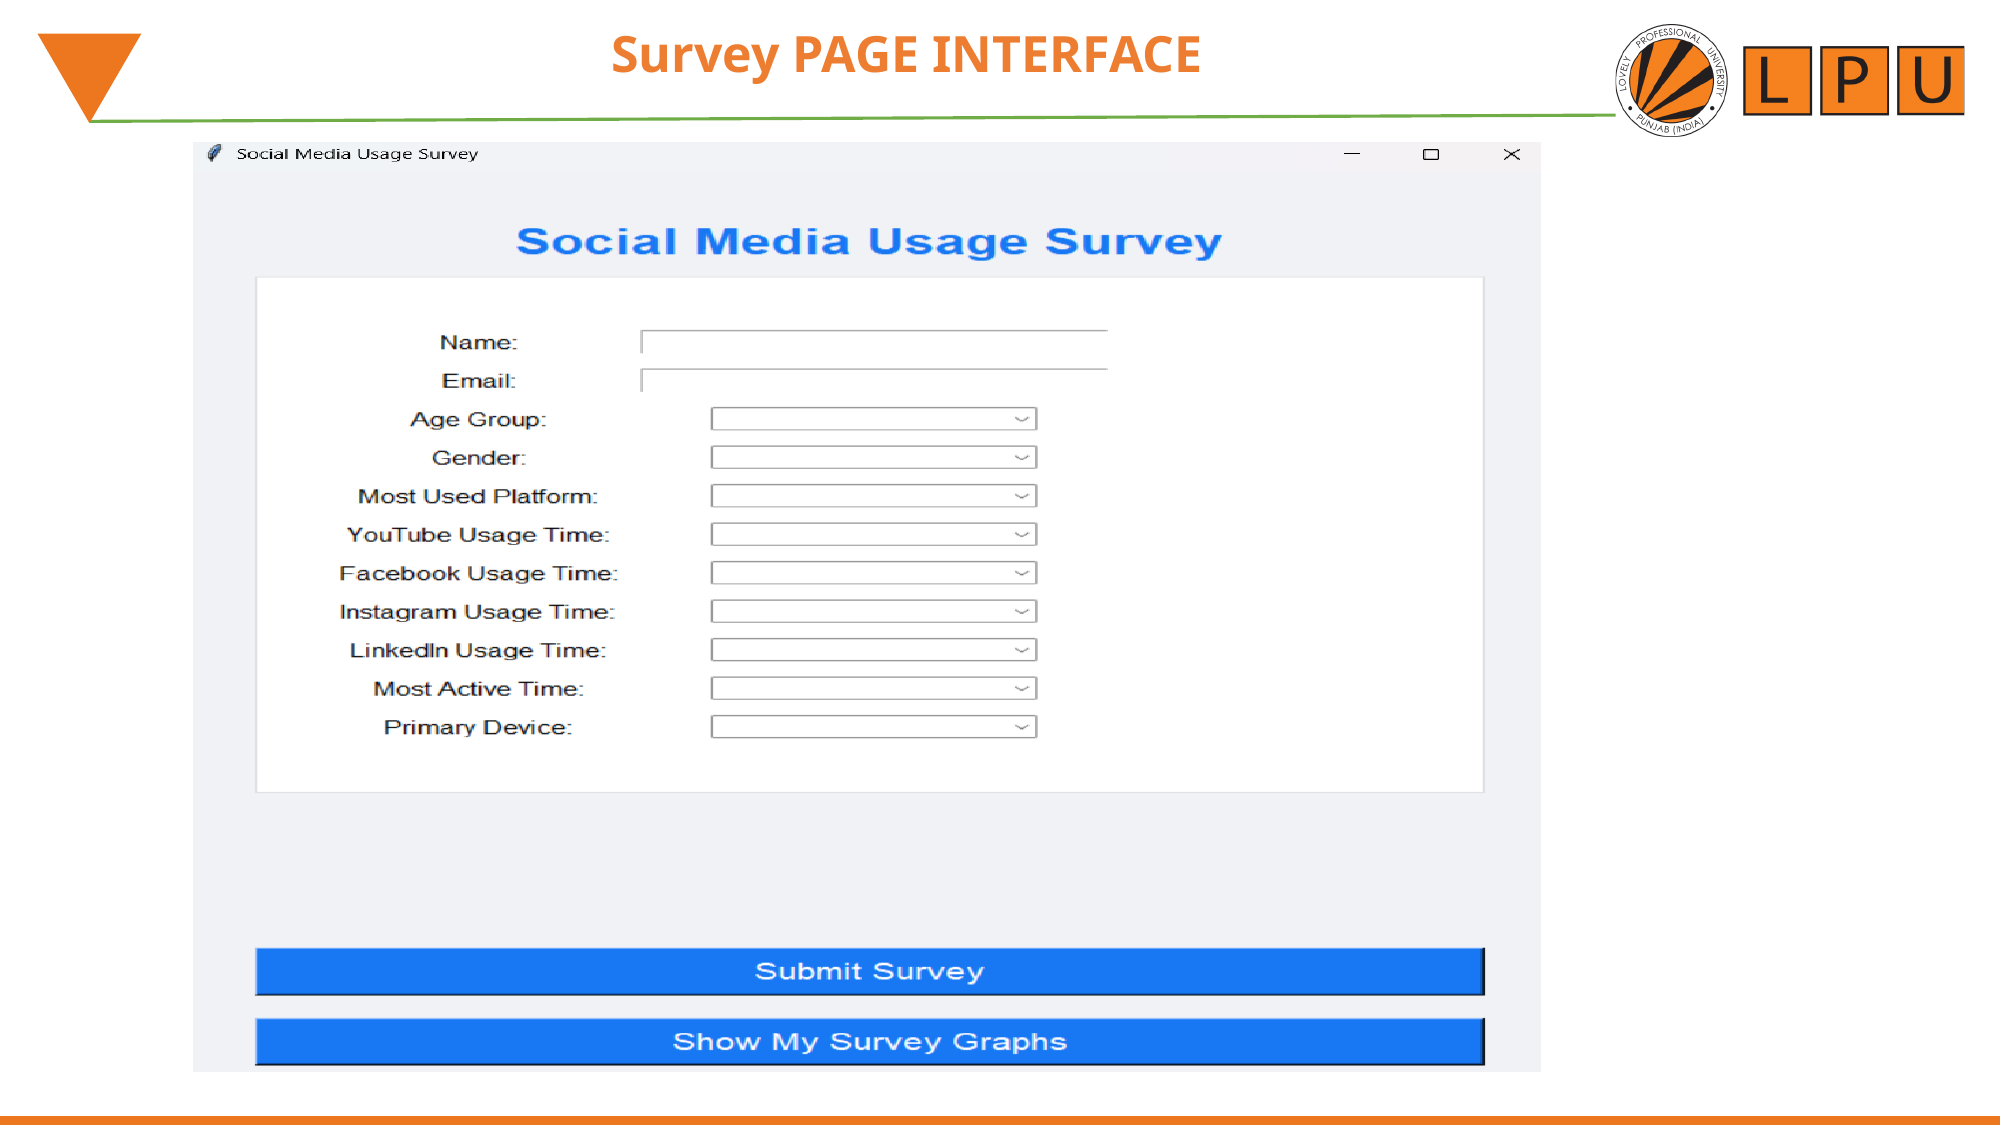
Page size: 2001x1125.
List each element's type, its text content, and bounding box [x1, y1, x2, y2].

title Survey PAGE INTERFACE [596, 0, 1262, 92]
text_box [0, 1115, 2000, 1125]
picture [1615, 24, 1965, 136]
text_box [35, 32, 144, 126]
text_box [89, 115, 1615, 122]
picture [193, 142, 1541, 1072]
